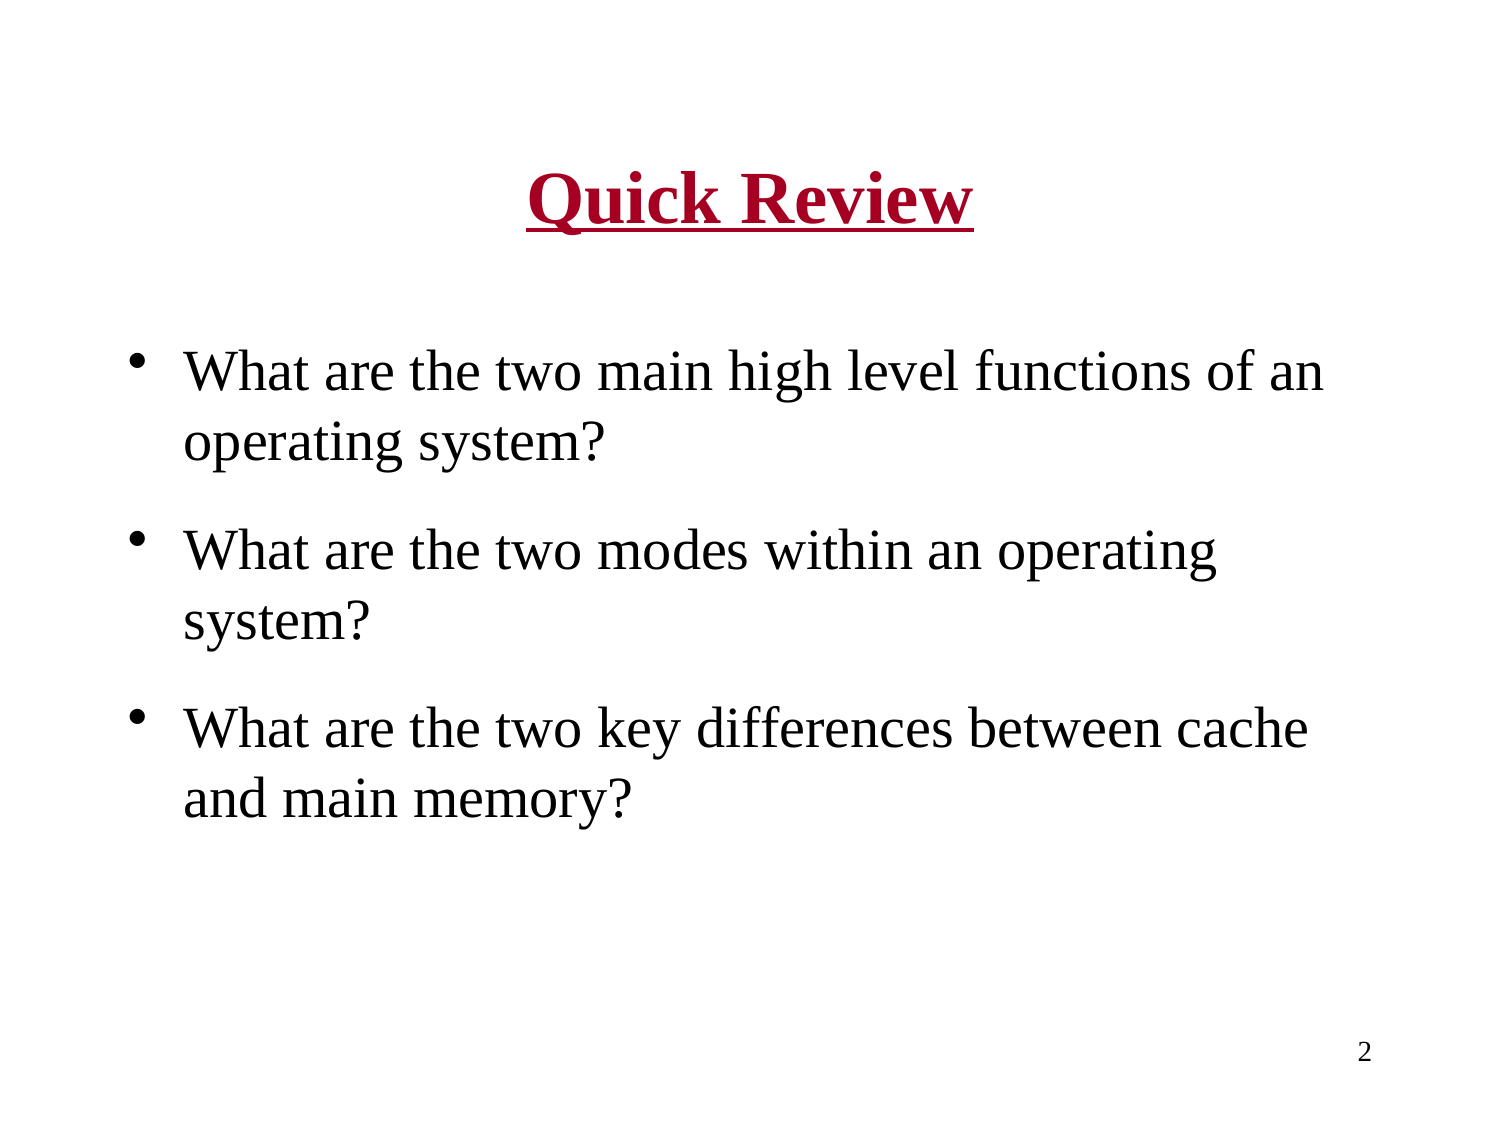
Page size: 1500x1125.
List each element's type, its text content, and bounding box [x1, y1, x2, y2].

slide_number 2 [1074, 1025, 1388, 1100]
list What are the two main high level functions of an operating system? [112, 324, 1388, 503]
title Quick Review [112, 99, 1388, 288]
text_box What are the two modes within an operating system? [112, 503, 1388, 677]
text_box What are the two key differences between cache and main memory? [112, 681, 1388, 867]
